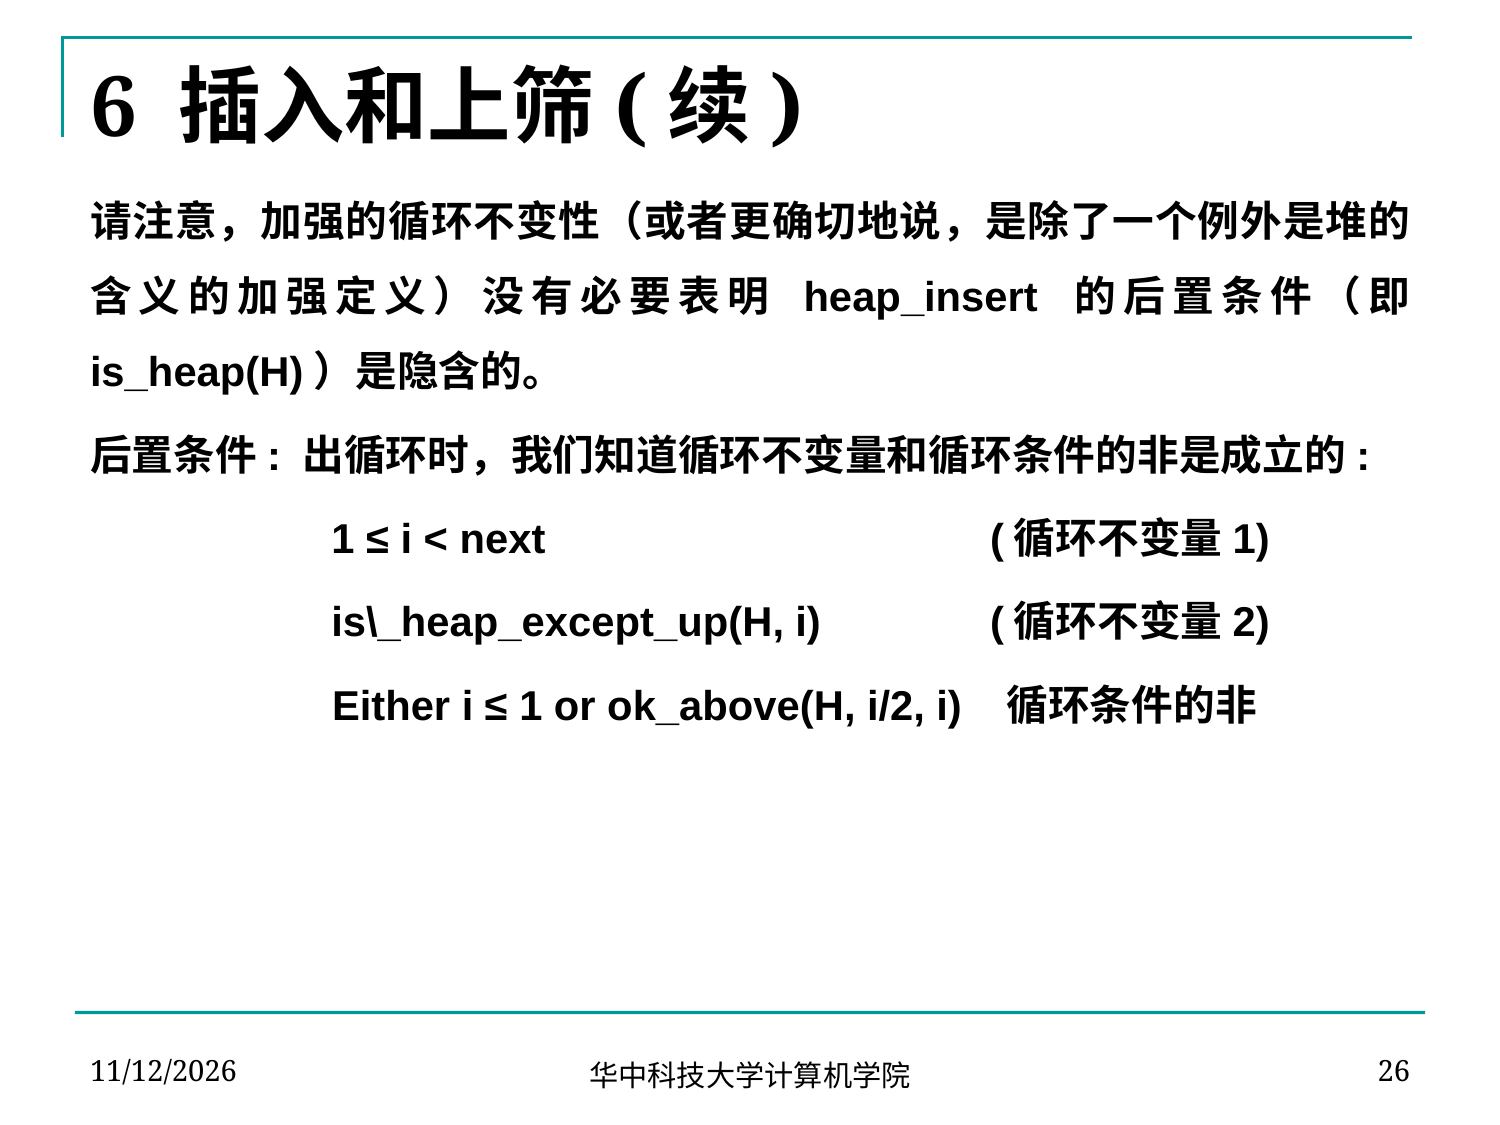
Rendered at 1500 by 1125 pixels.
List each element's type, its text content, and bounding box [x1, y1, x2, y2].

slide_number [75, 1024, 425, 1100]
list 请注意，加强的循环不变性（或者更确切地说，是除了一个例外是堆的含义的加强定义）没有必要表明 heap_insert 的后置条件（即 is_heap(H)）是隐含的。 后置条件: 出循环时，我们知道循环不变量和循环条件的非是成立的: 1 ≤ i < next (循环不变量1) is\_heap_except_up(H, i) (循环不变量2) Either i ≤ 1 or ok_above(H, i/2, i) 循环条件的非 [75, 163, 1425, 1000]
slide_number 26 [1074, 1024, 1425, 1100]
title 6 插入和上筛(续) [75, 45, 1425, 163]
footer 华中科技大学计算机学院 [512, 1025, 988, 1100]
